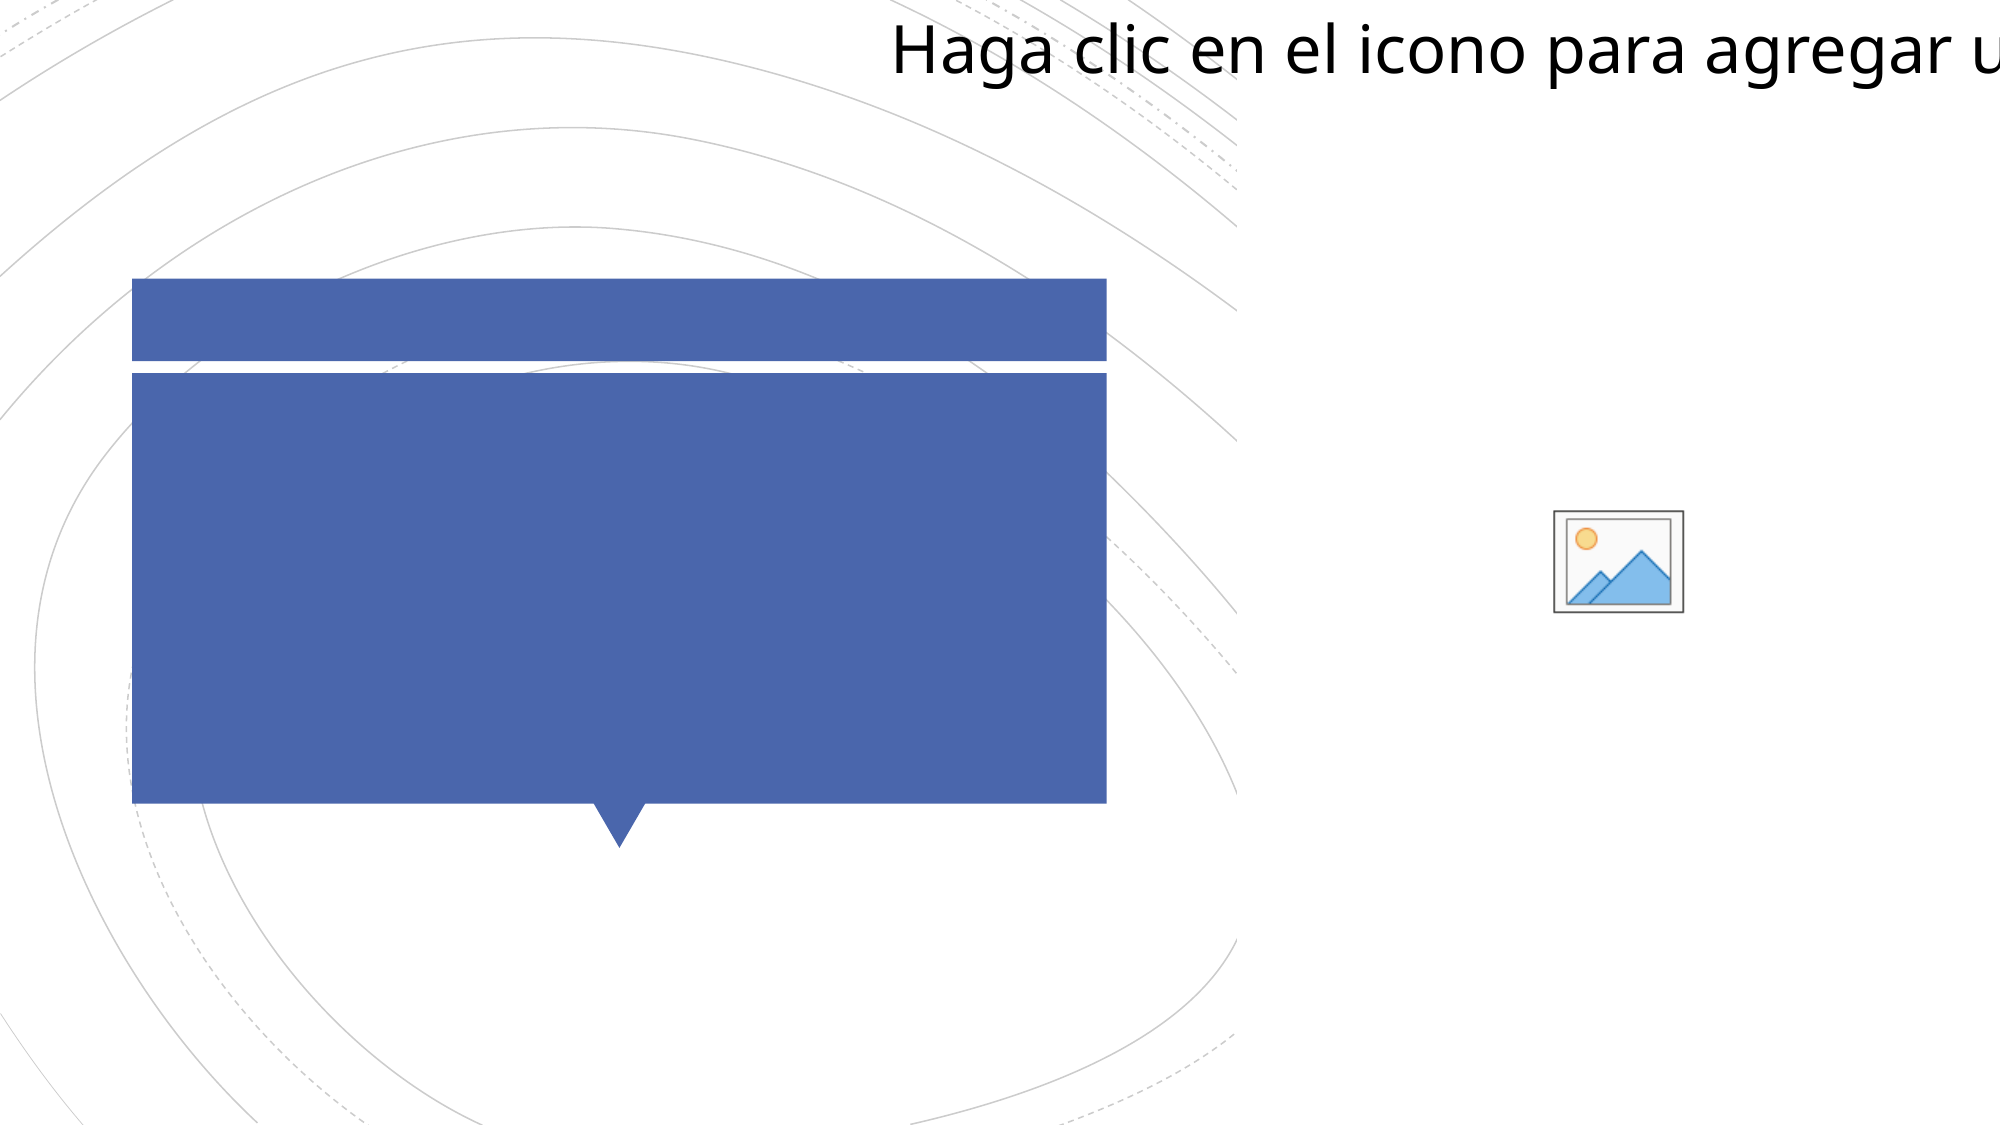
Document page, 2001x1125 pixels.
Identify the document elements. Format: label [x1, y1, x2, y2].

picture [1237, 0, 2000, 1125]
